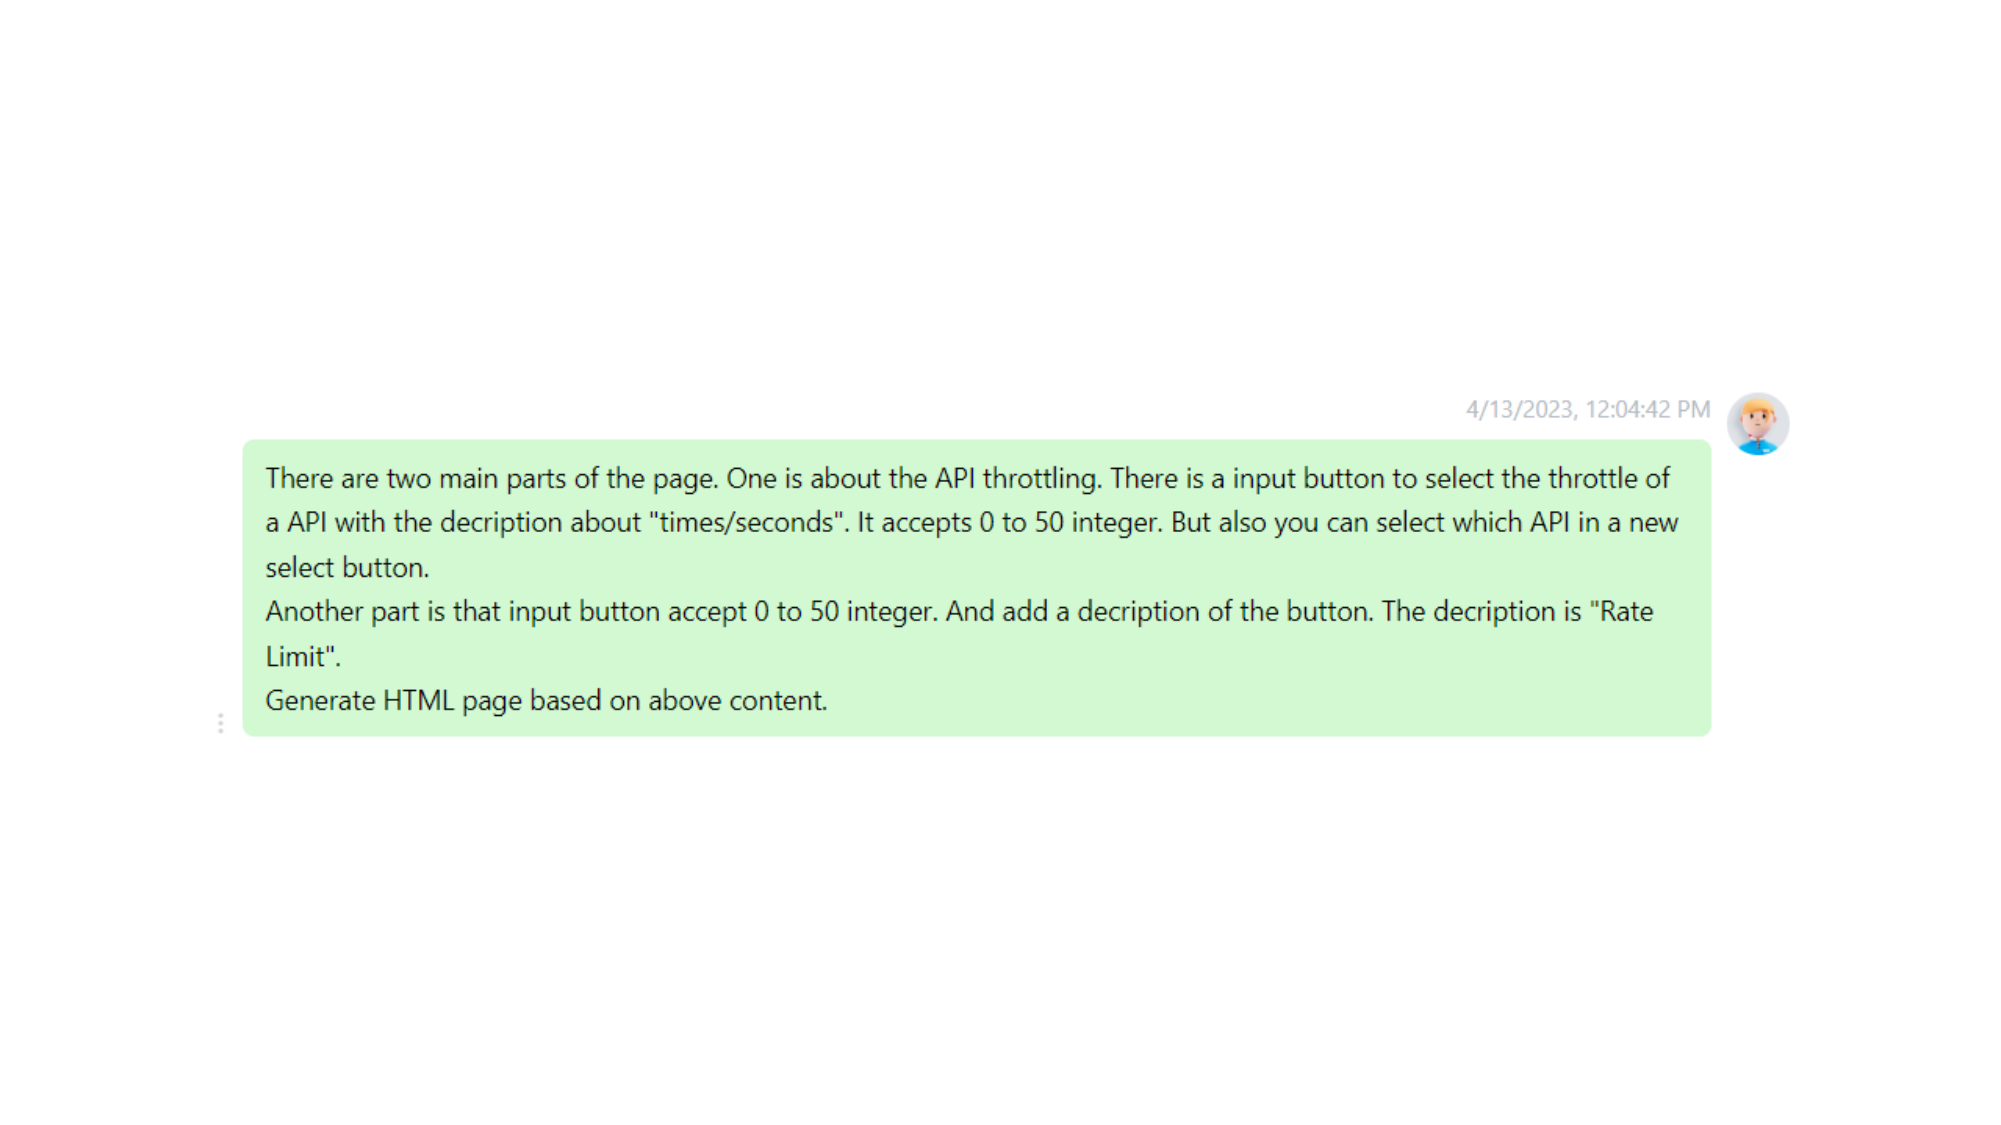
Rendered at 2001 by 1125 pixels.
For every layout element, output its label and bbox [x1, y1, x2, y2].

picture [196, 360, 1804, 765]
